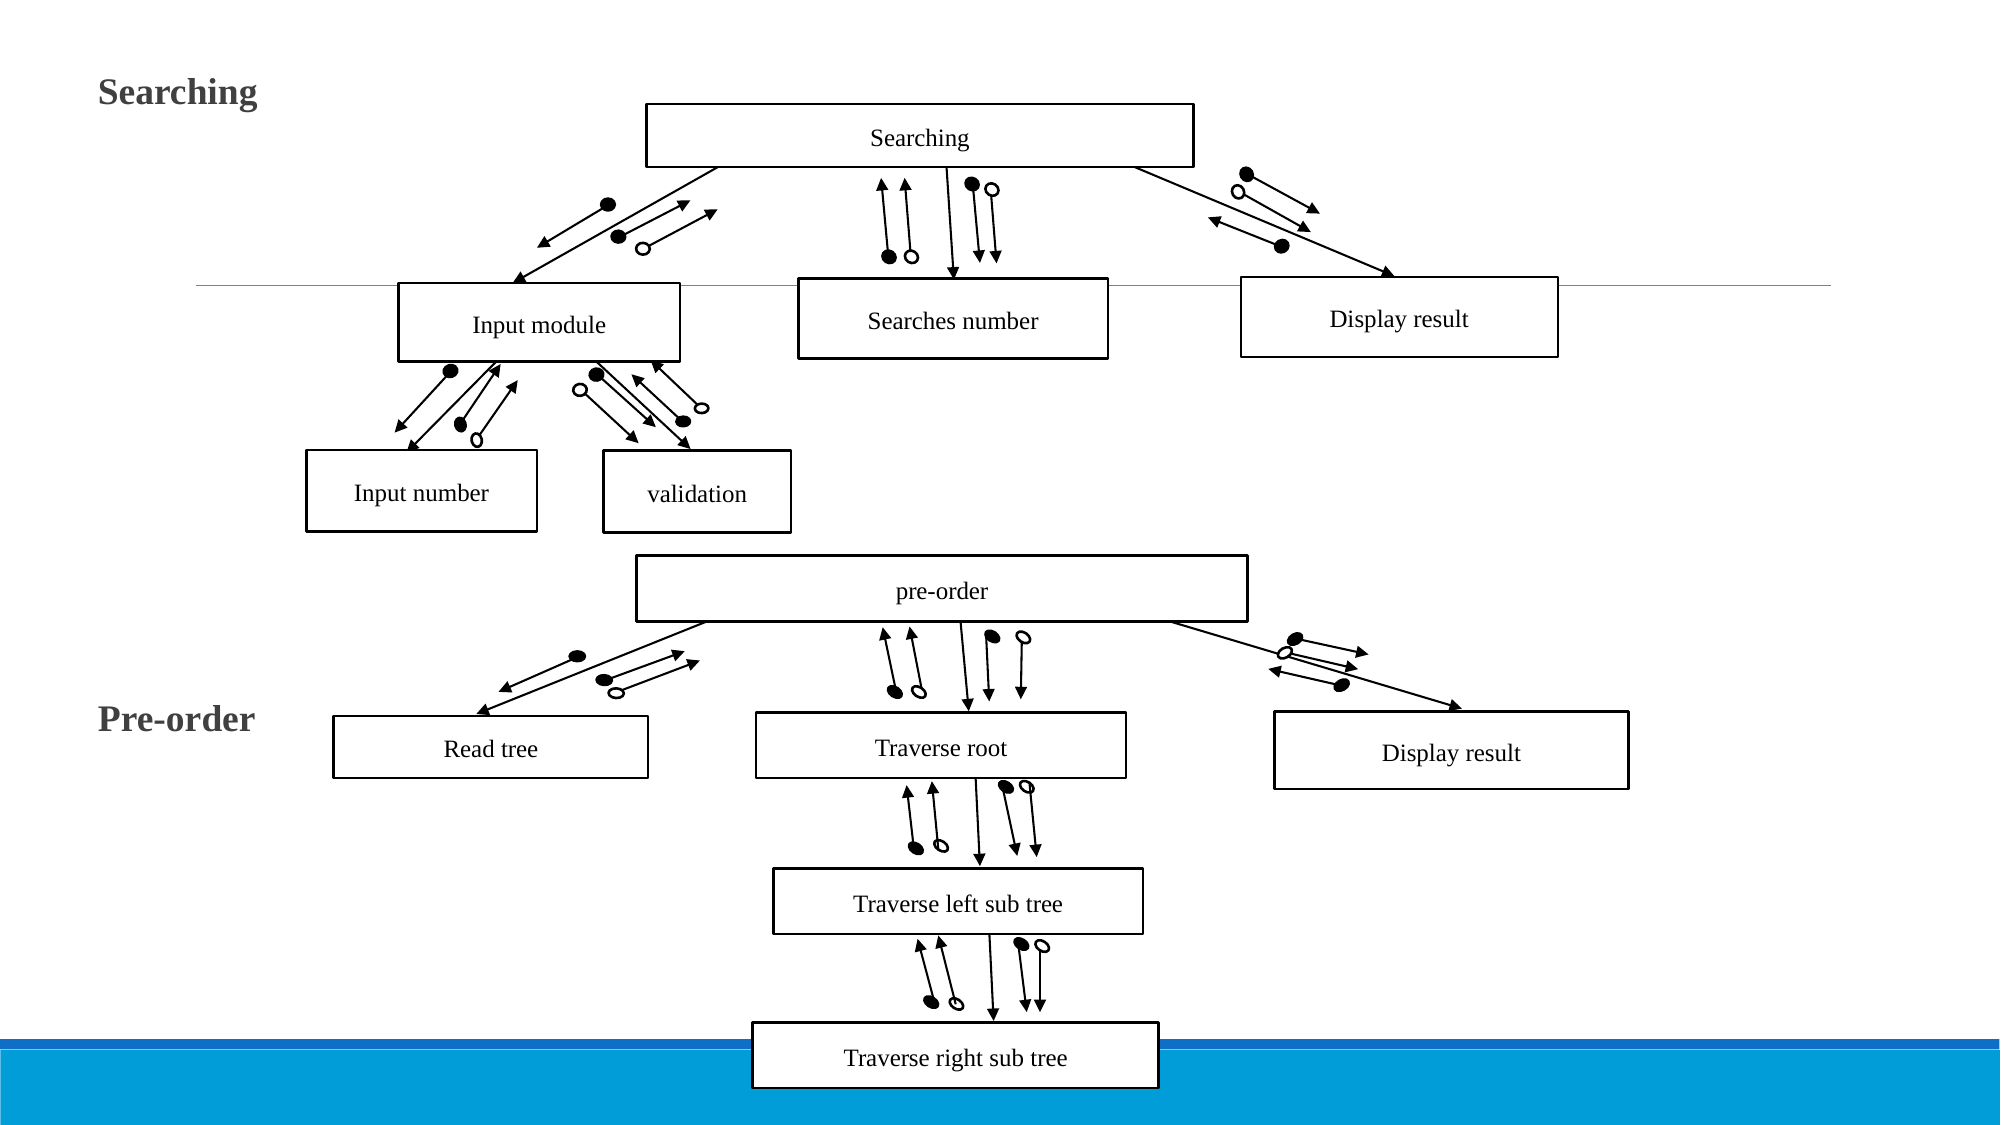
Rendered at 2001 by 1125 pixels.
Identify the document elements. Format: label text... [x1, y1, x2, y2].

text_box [305, 103, 1559, 533]
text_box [332, 554, 1630, 1089]
list Searching Pre-order [82, 64, 1943, 1060]
